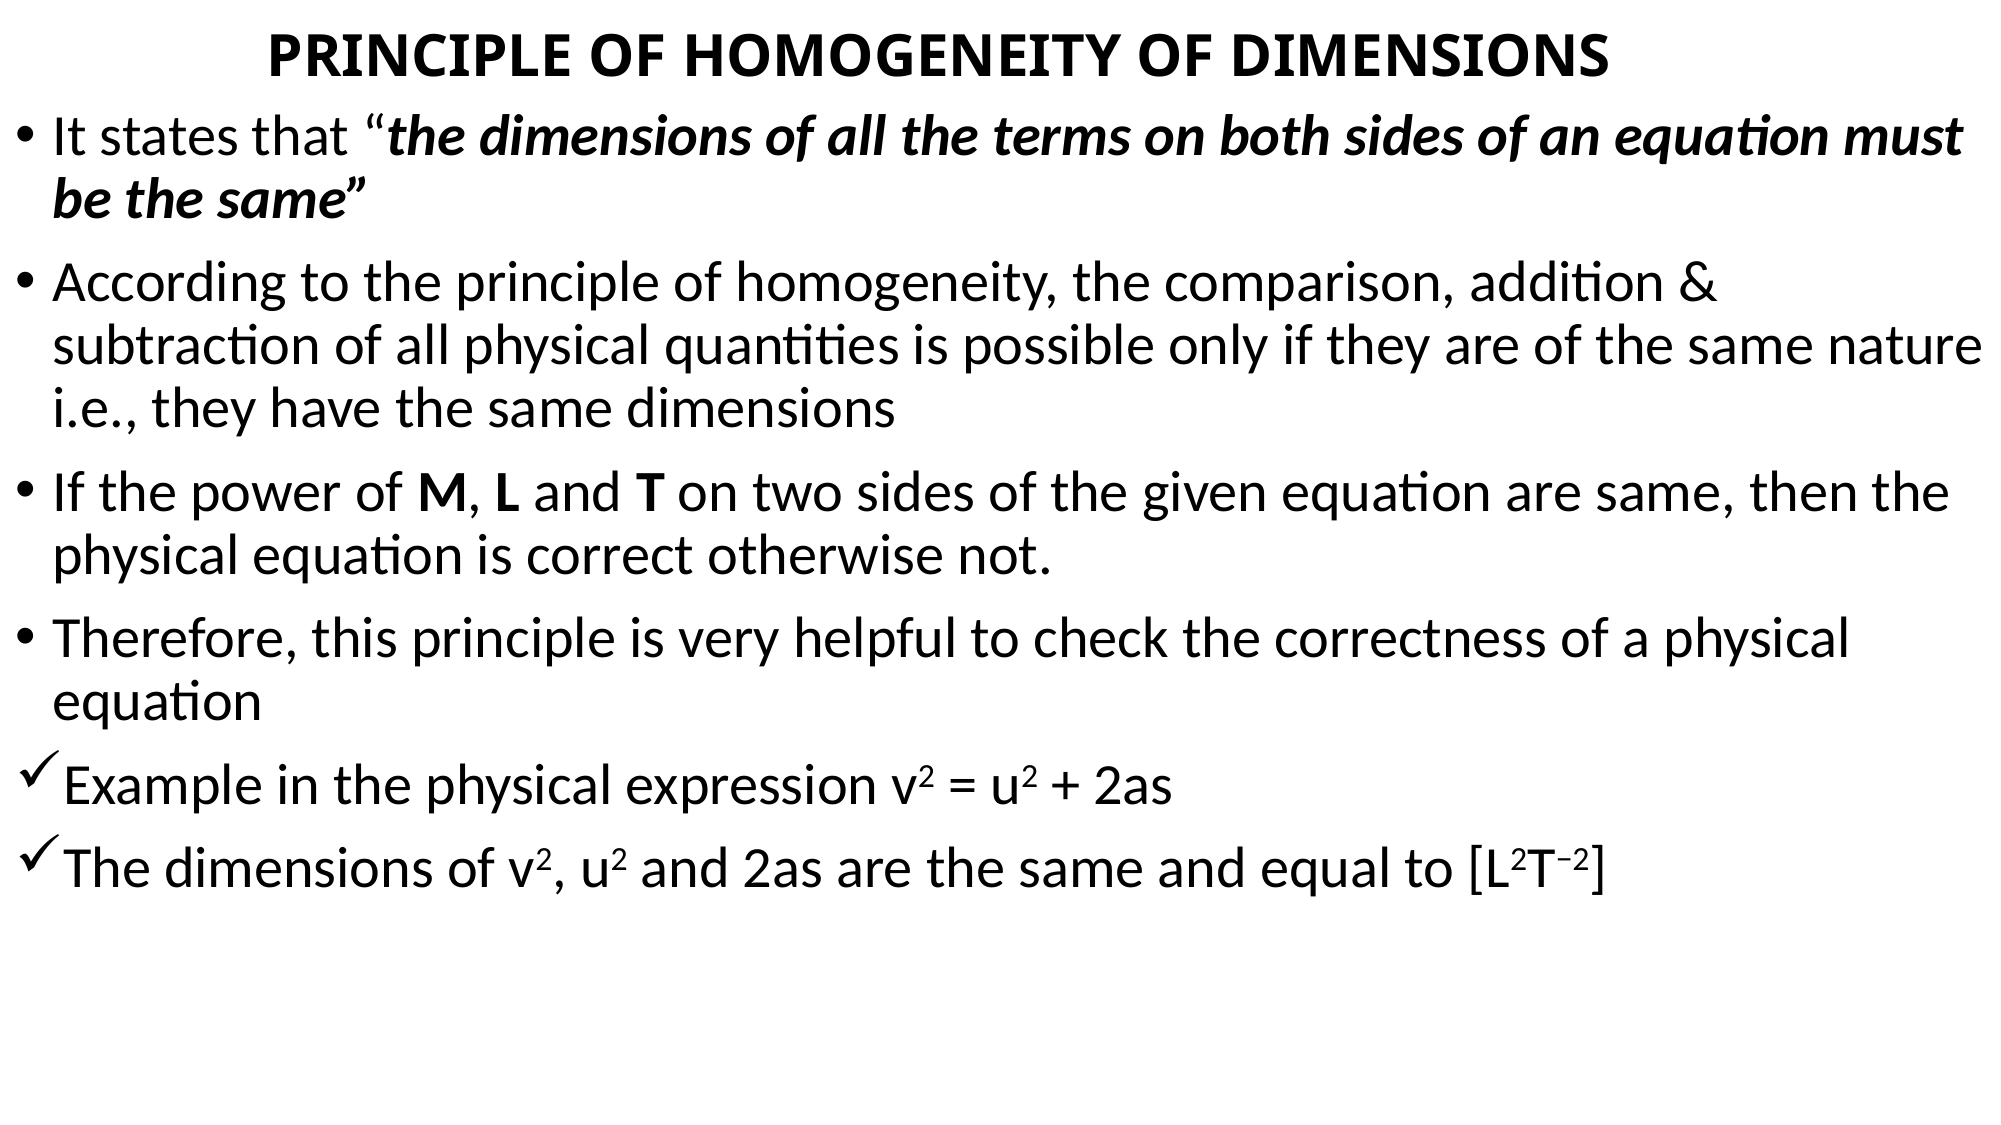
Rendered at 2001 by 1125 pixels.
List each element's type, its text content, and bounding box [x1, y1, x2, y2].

list It states that “the dimensions of all the terms on both sides of an equation must be the same” According to the principle of homogeneity, the comparison, addition & subtraction of all physical quantities is possible only if they are of the same nature i.e., they have the same dimensions If the power of M, L and T on two sides of the given equation are same, then the physical equation is correct otherwise not. Therefore, this principle is very helpful to check the correctness of a physical equation Example in the physical expression v2 = u2 + 2as The dimensions of v2, u2 and 2as are the same and equal to [L2T−2] [0, 97, 2000, 1125]
title PRINCIPLE OF HOMOGENEITY OF DIMENSIONS [0, 16, 1909, 97]
